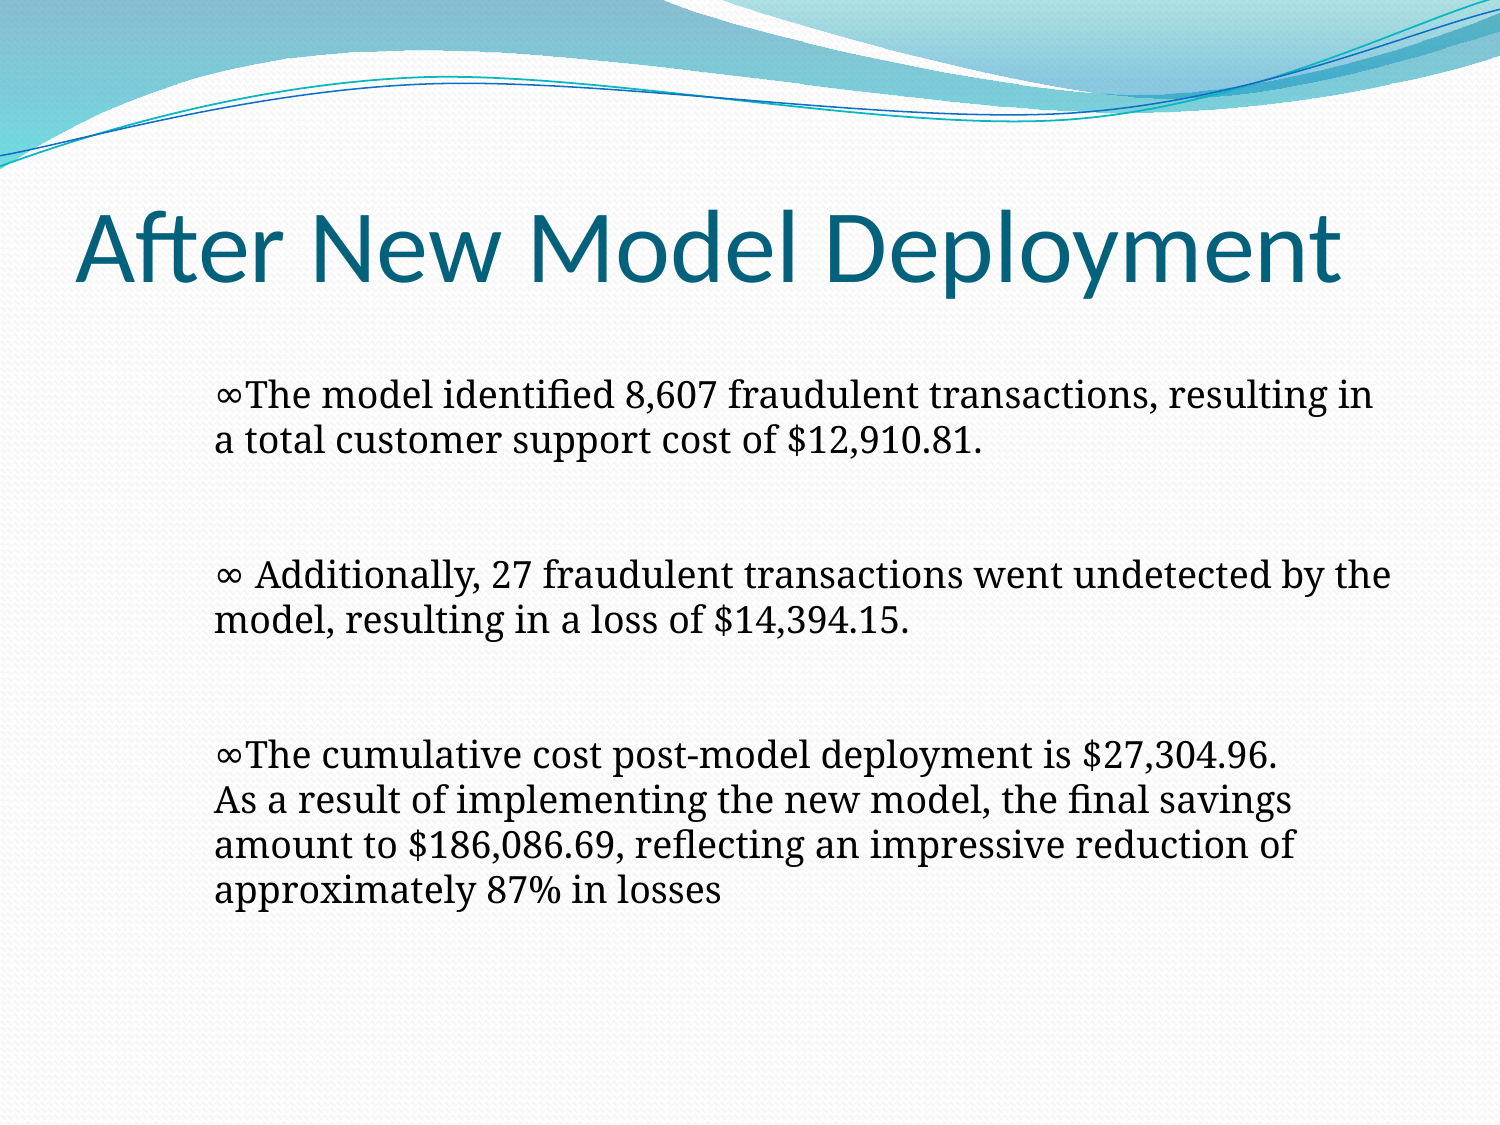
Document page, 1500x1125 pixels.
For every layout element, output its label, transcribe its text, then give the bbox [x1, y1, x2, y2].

title After New Model Deployment [75, 115, 1438, 303]
text_box The model identified 8,607 fraudulent transactions, resulting in a total customer support cost of $12,910.81. Additionally, 27 fraudulent transactions went undetected by the model, resulting in a loss of $14,394.15. The cumulative cost post-model deployment is $27,304.96. As a result of implementing the new model, the final savings amount to $186,086.69, reflecting an impressive reduction of approximately 87% in losses [199, 363, 1418, 918]
